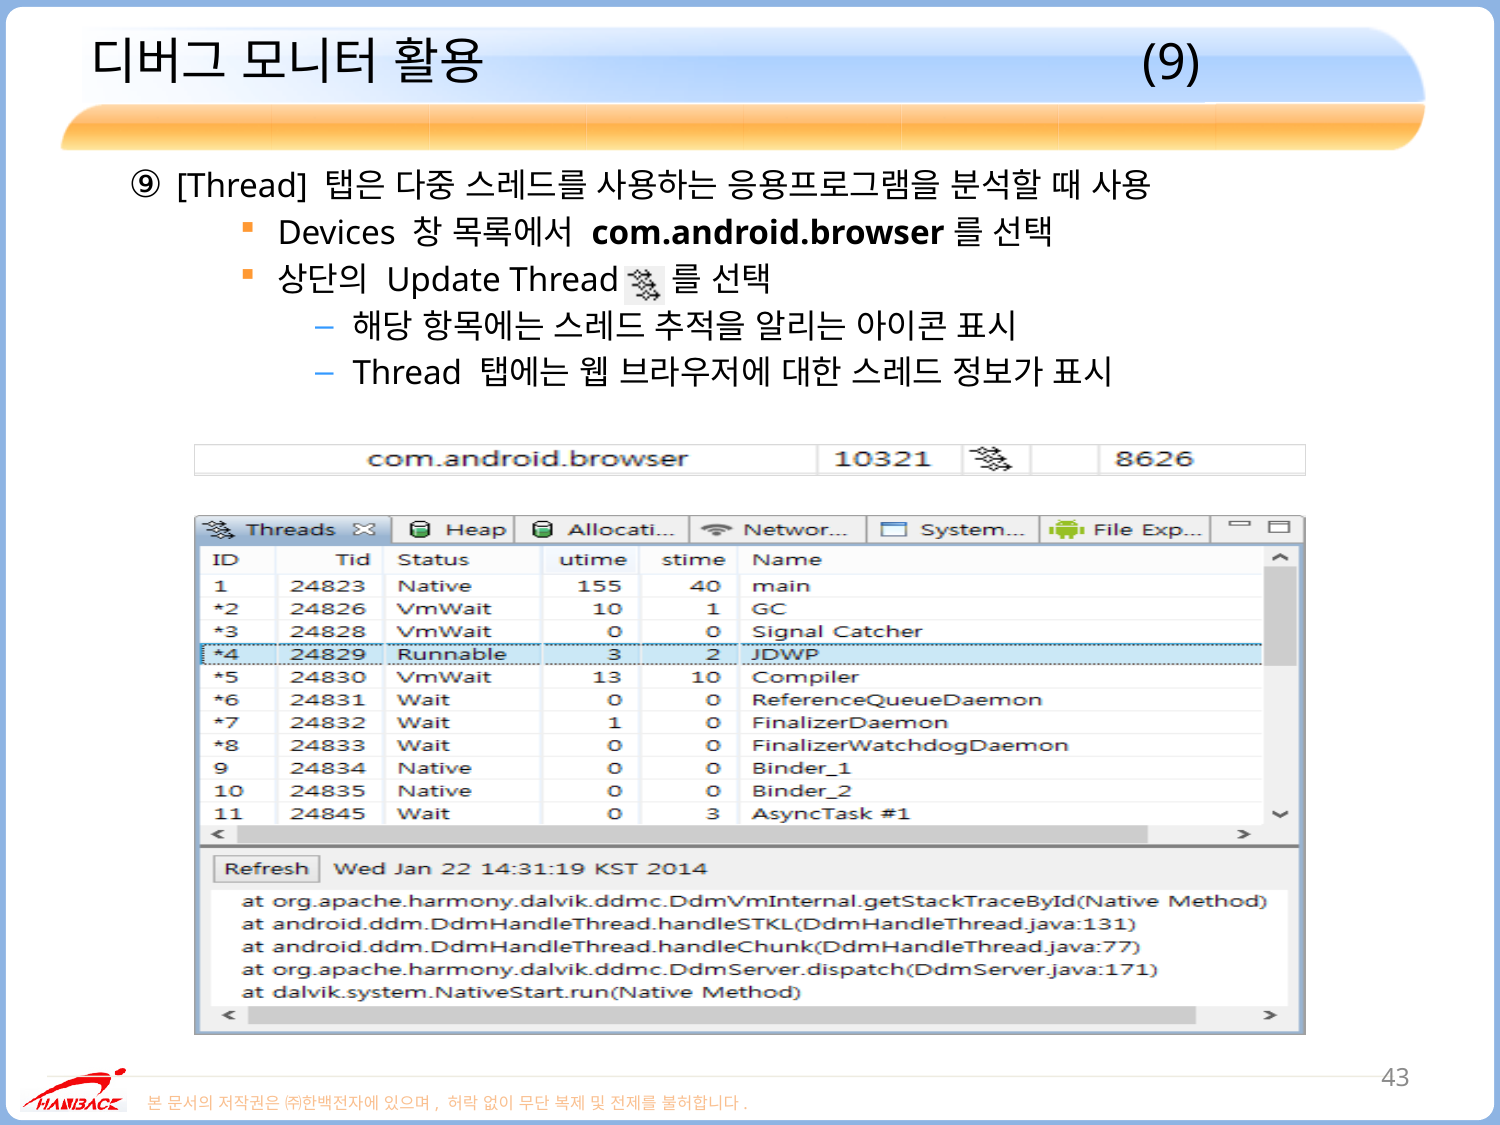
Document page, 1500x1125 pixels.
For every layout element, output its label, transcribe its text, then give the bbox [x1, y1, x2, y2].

picture [623, 266, 665, 305]
picture [194, 444, 1306, 476]
picture [58, 23, 1430, 151]
picture [194, 514, 1306, 1036]
list ⑨ [Thread] 탭은 다중 스레드를 사용하는 응용프로그램을 분석할 때 사용 Devices 창 목록에서 com.android.browser를 선택 상단의 Update Thread 를 선택 해당 항목에는 스레드 추적을 알리는 아이콘 표시 Thread 탭에는 웹 브라우저에 대한 스레드 정보가 표시 [75, 152, 1447, 1055]
picture [20, 1066, 127, 1112]
slide_number 43 [1074, 1055, 1425, 1103]
title 디버그 모니터 활용 (9) [75, 11, 1425, 108]
